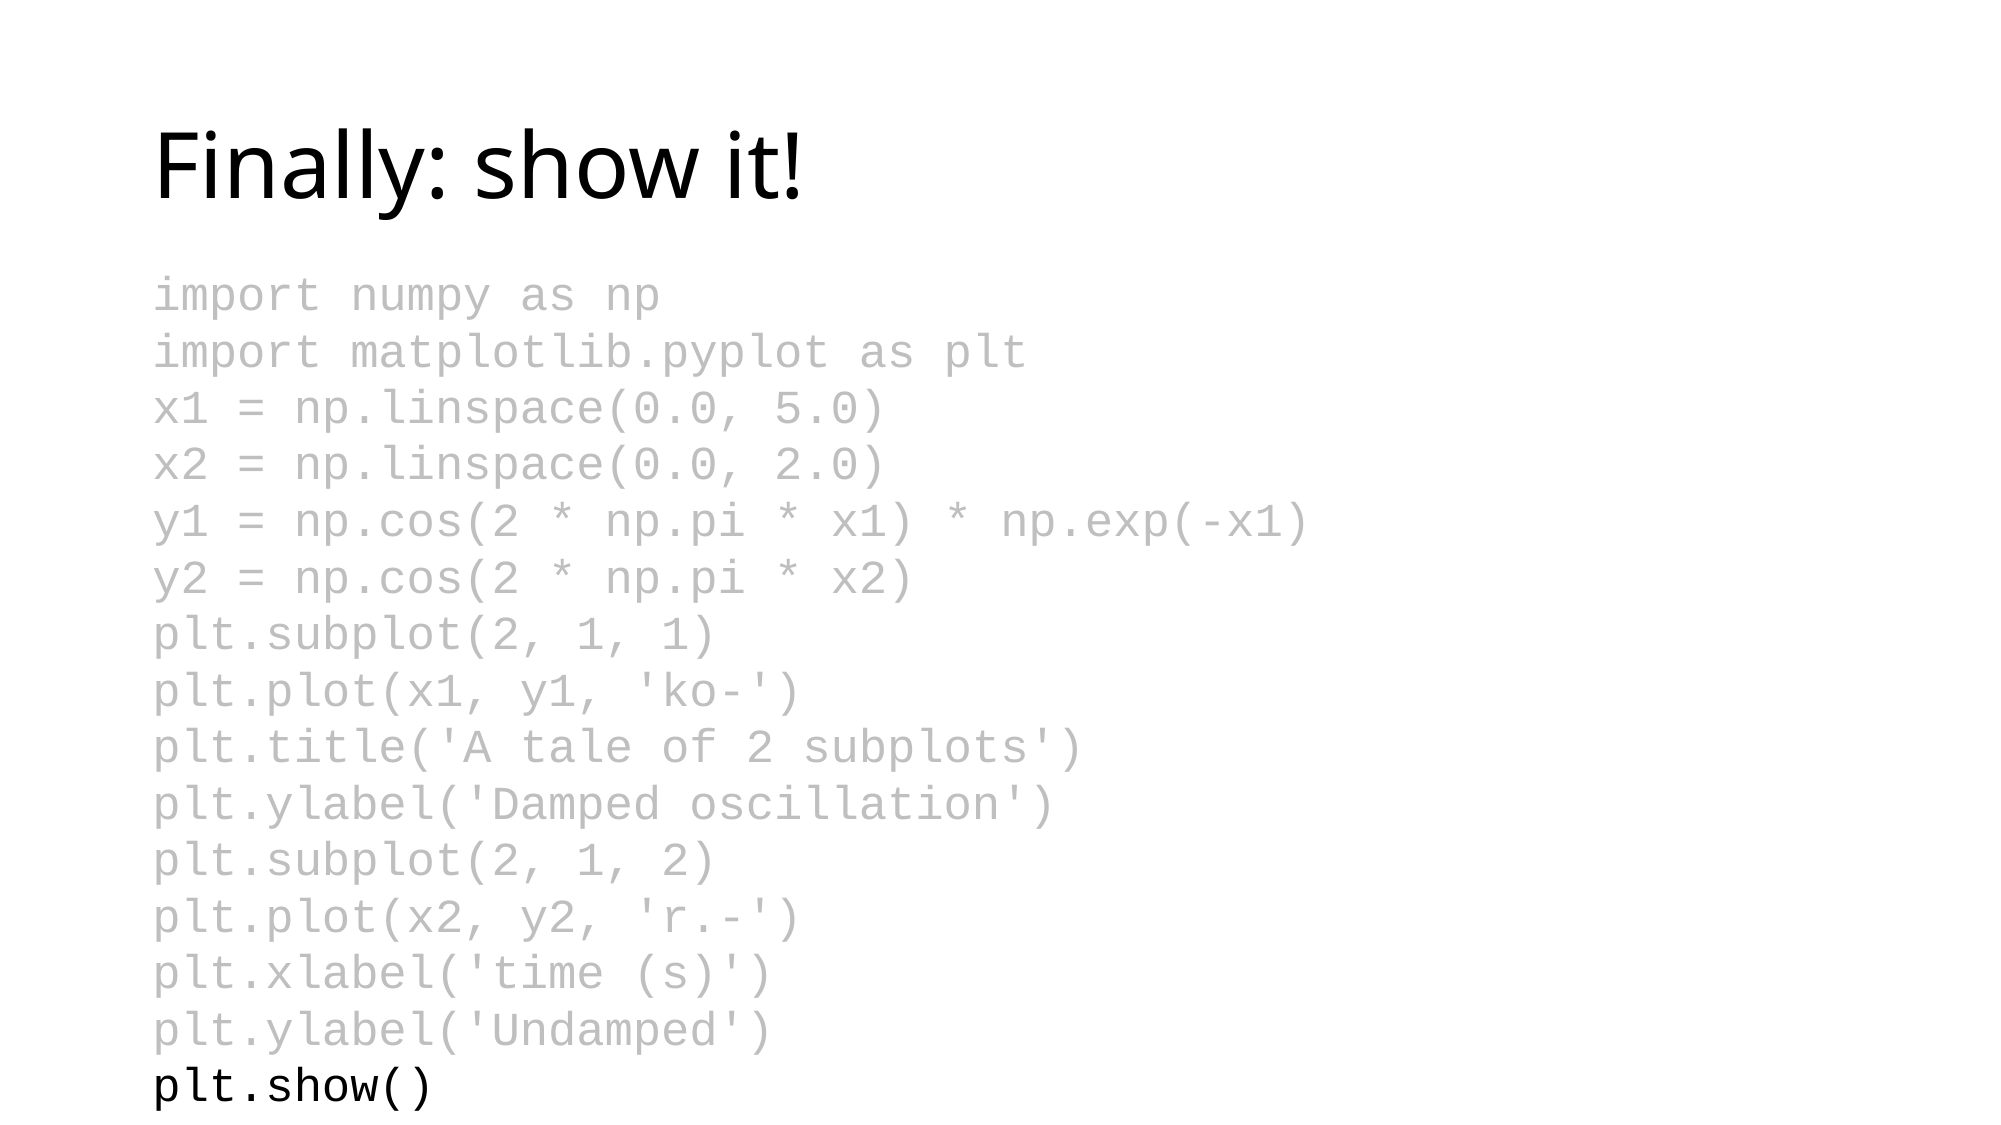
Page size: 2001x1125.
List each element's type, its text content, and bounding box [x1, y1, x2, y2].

list import numpy as np import matplotlib.pyplot as plt x1 = np.linspace(0.0, 5.0) x2 = np.linspace(0.0, 2.0) y1 = np.cos(2 * np.pi * x1) * np.exp(-x1) y2 = np.cos(2 * np.pi * x2) plt.subplot(2, 1, 1) plt.plot(x1, y1, 'ko-') plt.title('A tale of 2 subplots') plt.ylabel('Damped oscillation') plt.subplot(2, 1, 2) plt.plot(x2, y2, 'r.-') plt.xlabel('time (s)') plt.ylabel('Undamped') plt.show() [137, 255, 1863, 1125]
title Finally: show it! [137, 59, 1863, 255]
